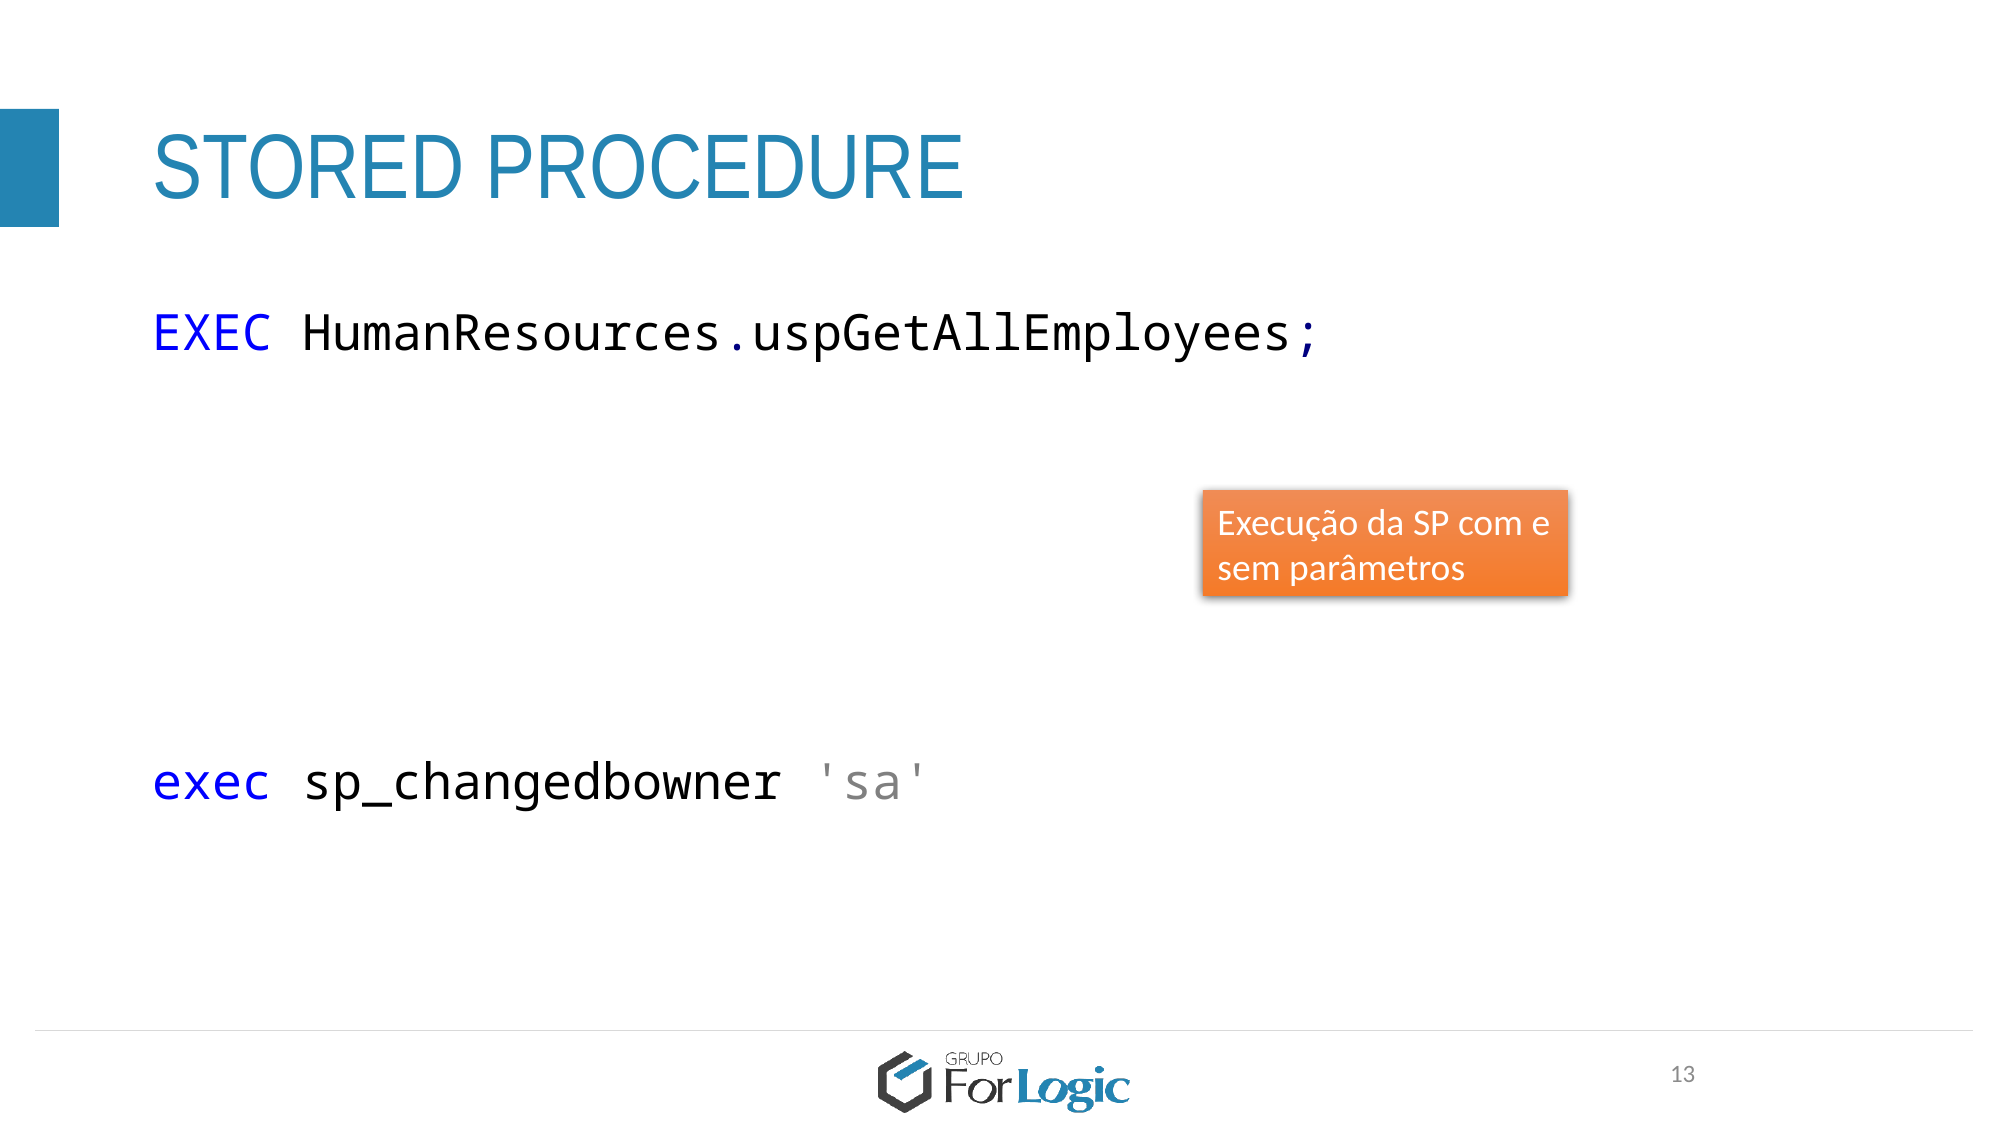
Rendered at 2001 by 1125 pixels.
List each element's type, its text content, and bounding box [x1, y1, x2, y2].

picture [878, 1051, 1130, 1113]
list EXEC HumanResources.uspGetAllEmployees; exec sp_changedbowner 'sa' [137, 299, 1863, 1014]
slide_number 13 [1412, 1042, 1711, 1103]
text_box Execução da SP com e sem parâmetros [1202, 490, 1568, 596]
title STORED PROCEDURE [137, 59, 1863, 278]
